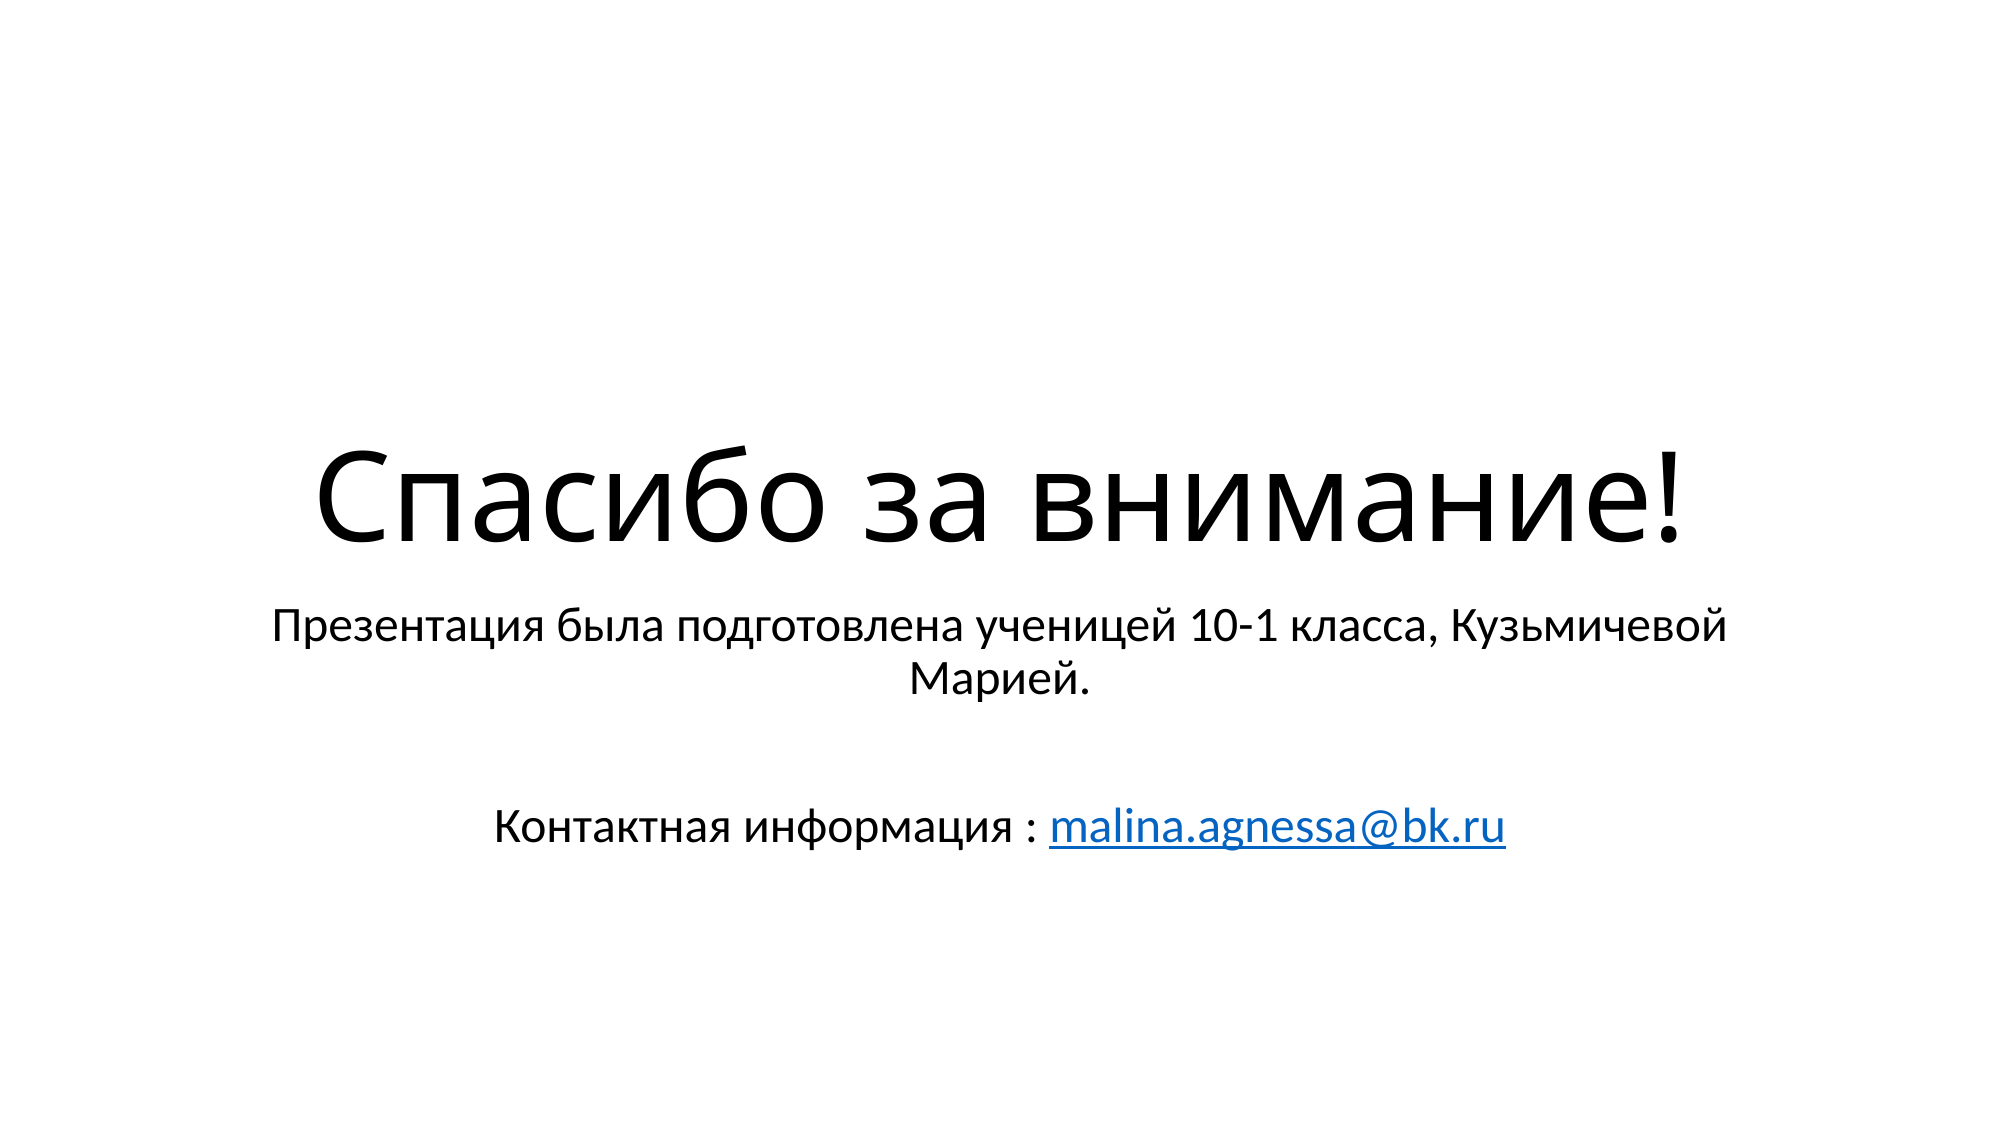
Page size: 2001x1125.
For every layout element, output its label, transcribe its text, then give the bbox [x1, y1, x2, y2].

subtitle Презентация была подготовлена ученицей 10-1 класса, Кузьмичевой Марией. Контактная информация : malina.agnessa@bk.ru [249, 590, 1750, 863]
title Спасибо за внимание! [249, 184, 1750, 576]
